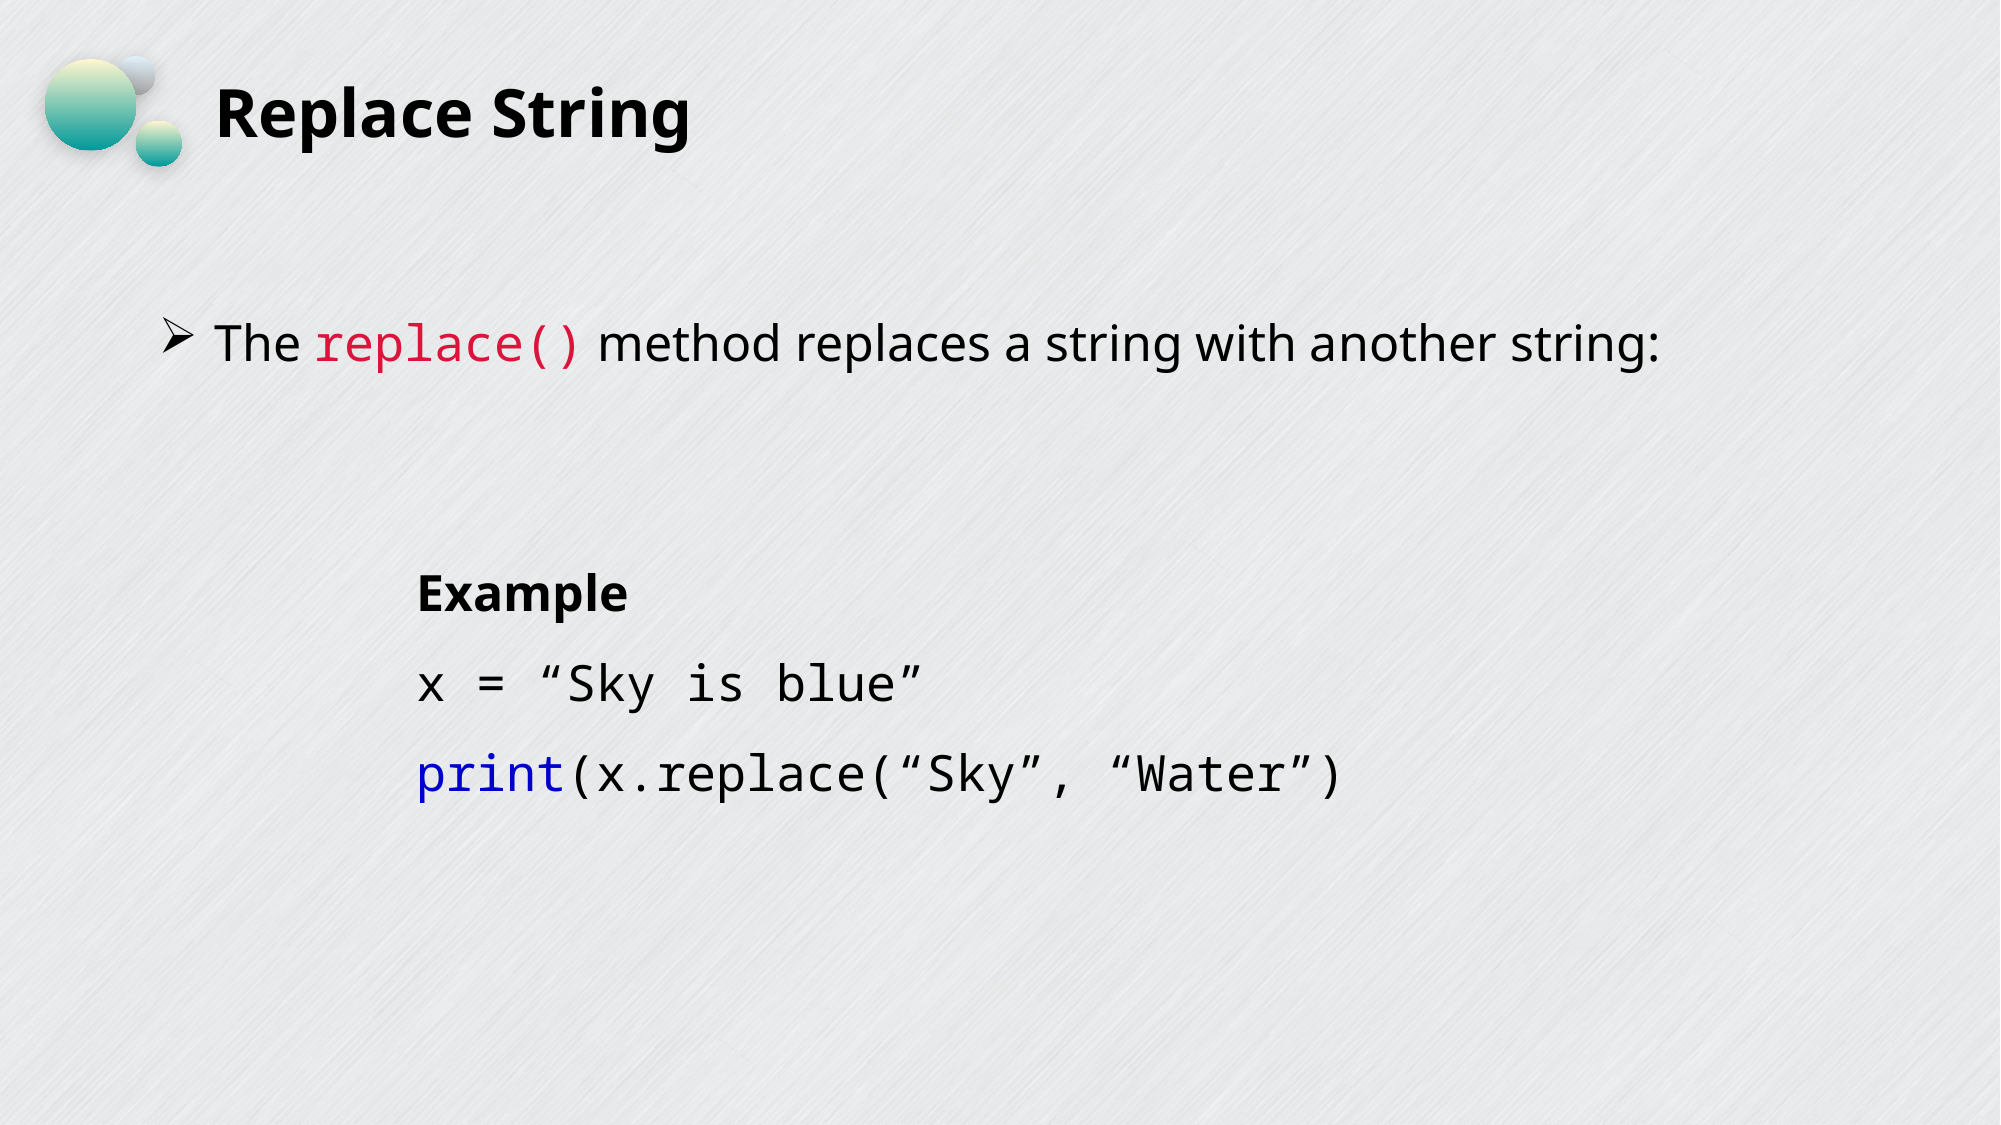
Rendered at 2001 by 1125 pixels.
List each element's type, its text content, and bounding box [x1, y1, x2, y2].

text_box Example x = “Sky is blue” print(x.replace(“Sky”, “Water”) [401, 523, 1402, 809]
text_box The replace() method replaces a string with another string: [154, 307, 1823, 376]
title Replace String [199, 71, 1058, 160]
